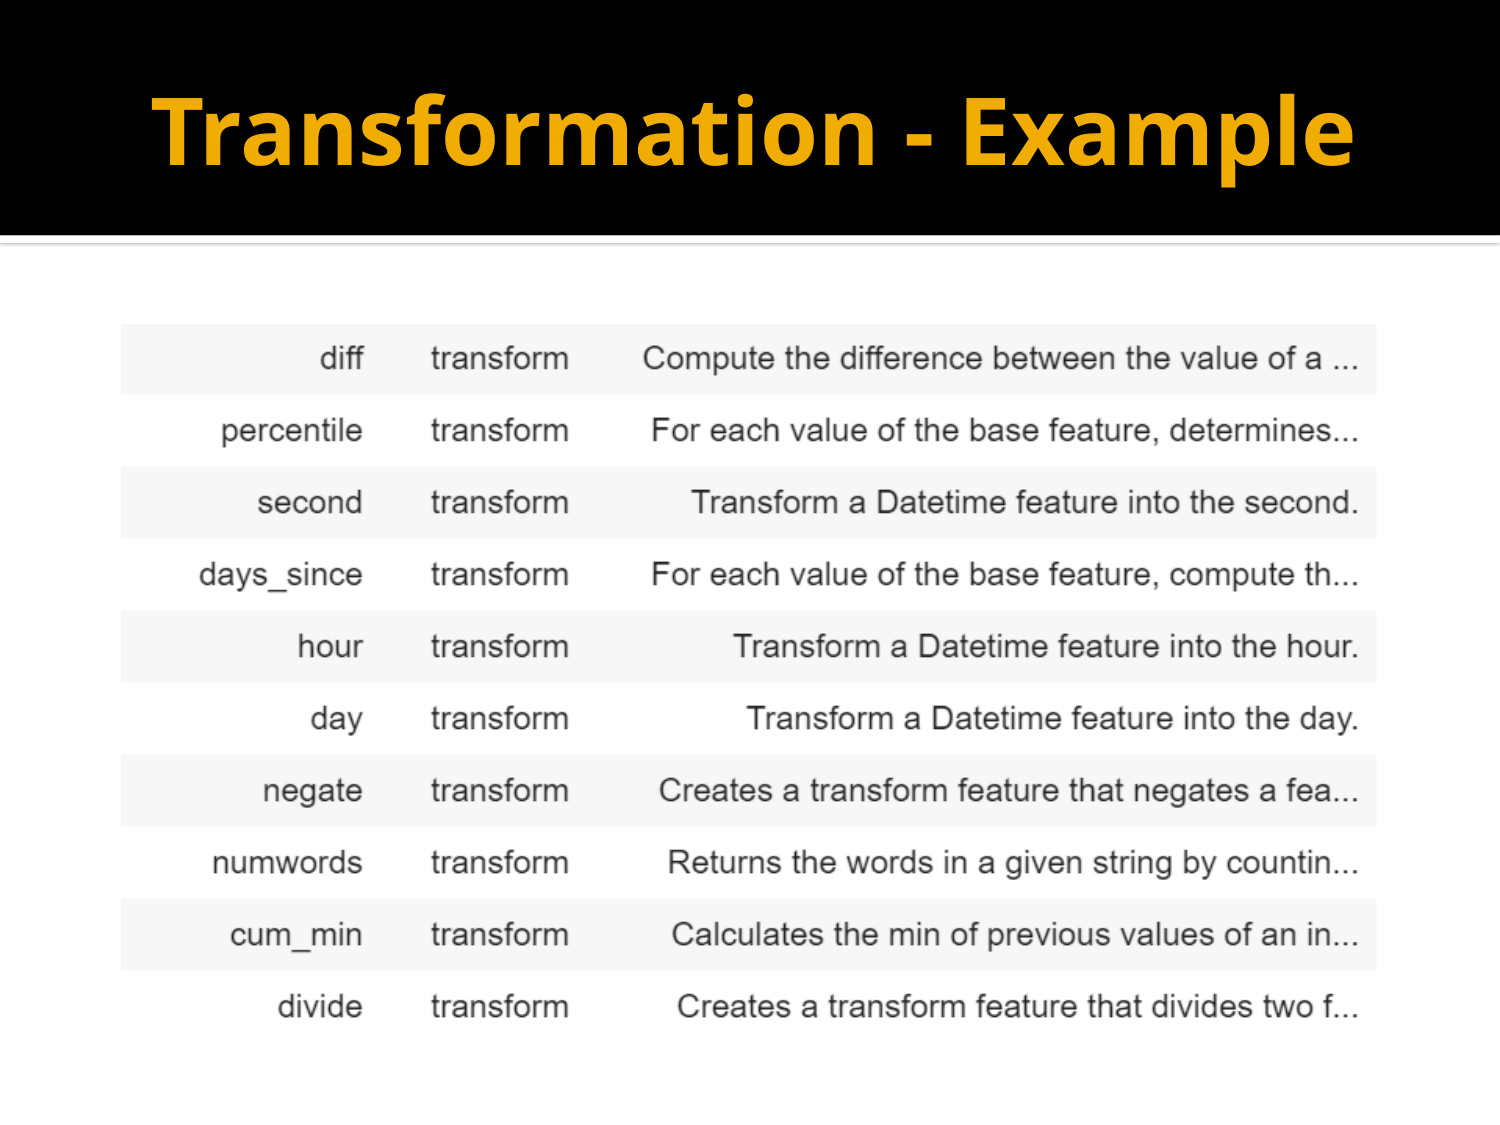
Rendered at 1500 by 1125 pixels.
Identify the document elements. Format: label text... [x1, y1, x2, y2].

picture [121, 324, 1383, 1038]
title Transformation - Example [75, 25, 1425, 231]
